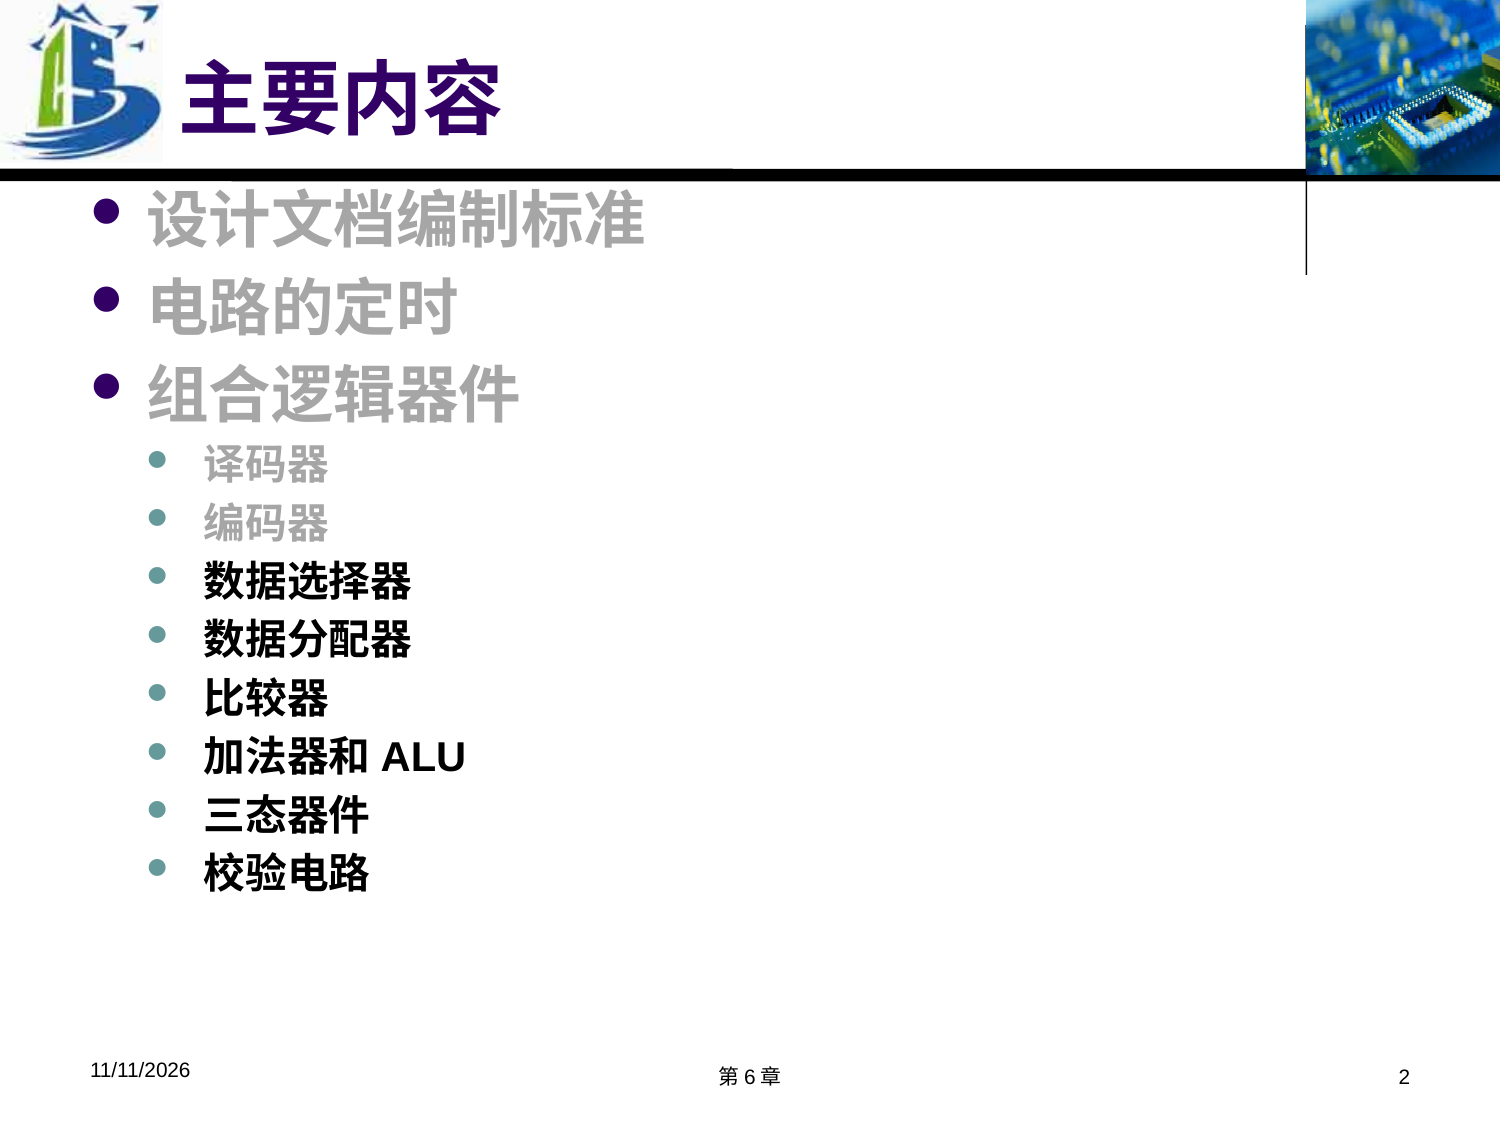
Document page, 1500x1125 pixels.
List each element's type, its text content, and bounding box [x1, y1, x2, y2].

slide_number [74, 1048, 426, 1101]
list 设计文档编制标准 电路的定时 组合逻辑器件 译码器 编码器 数据选择器 数据分配器 比较器 加法器和ALU 三态器件 校验电路 [75, 172, 1425, 1049]
picture [0, 0, 163, 163]
title 主要内容 [164, 30, 1297, 153]
slide_number 2 [1074, 1055, 1426, 1101]
picture [1306, 0, 1500, 175]
footer 第6章 [512, 1055, 988, 1101]
